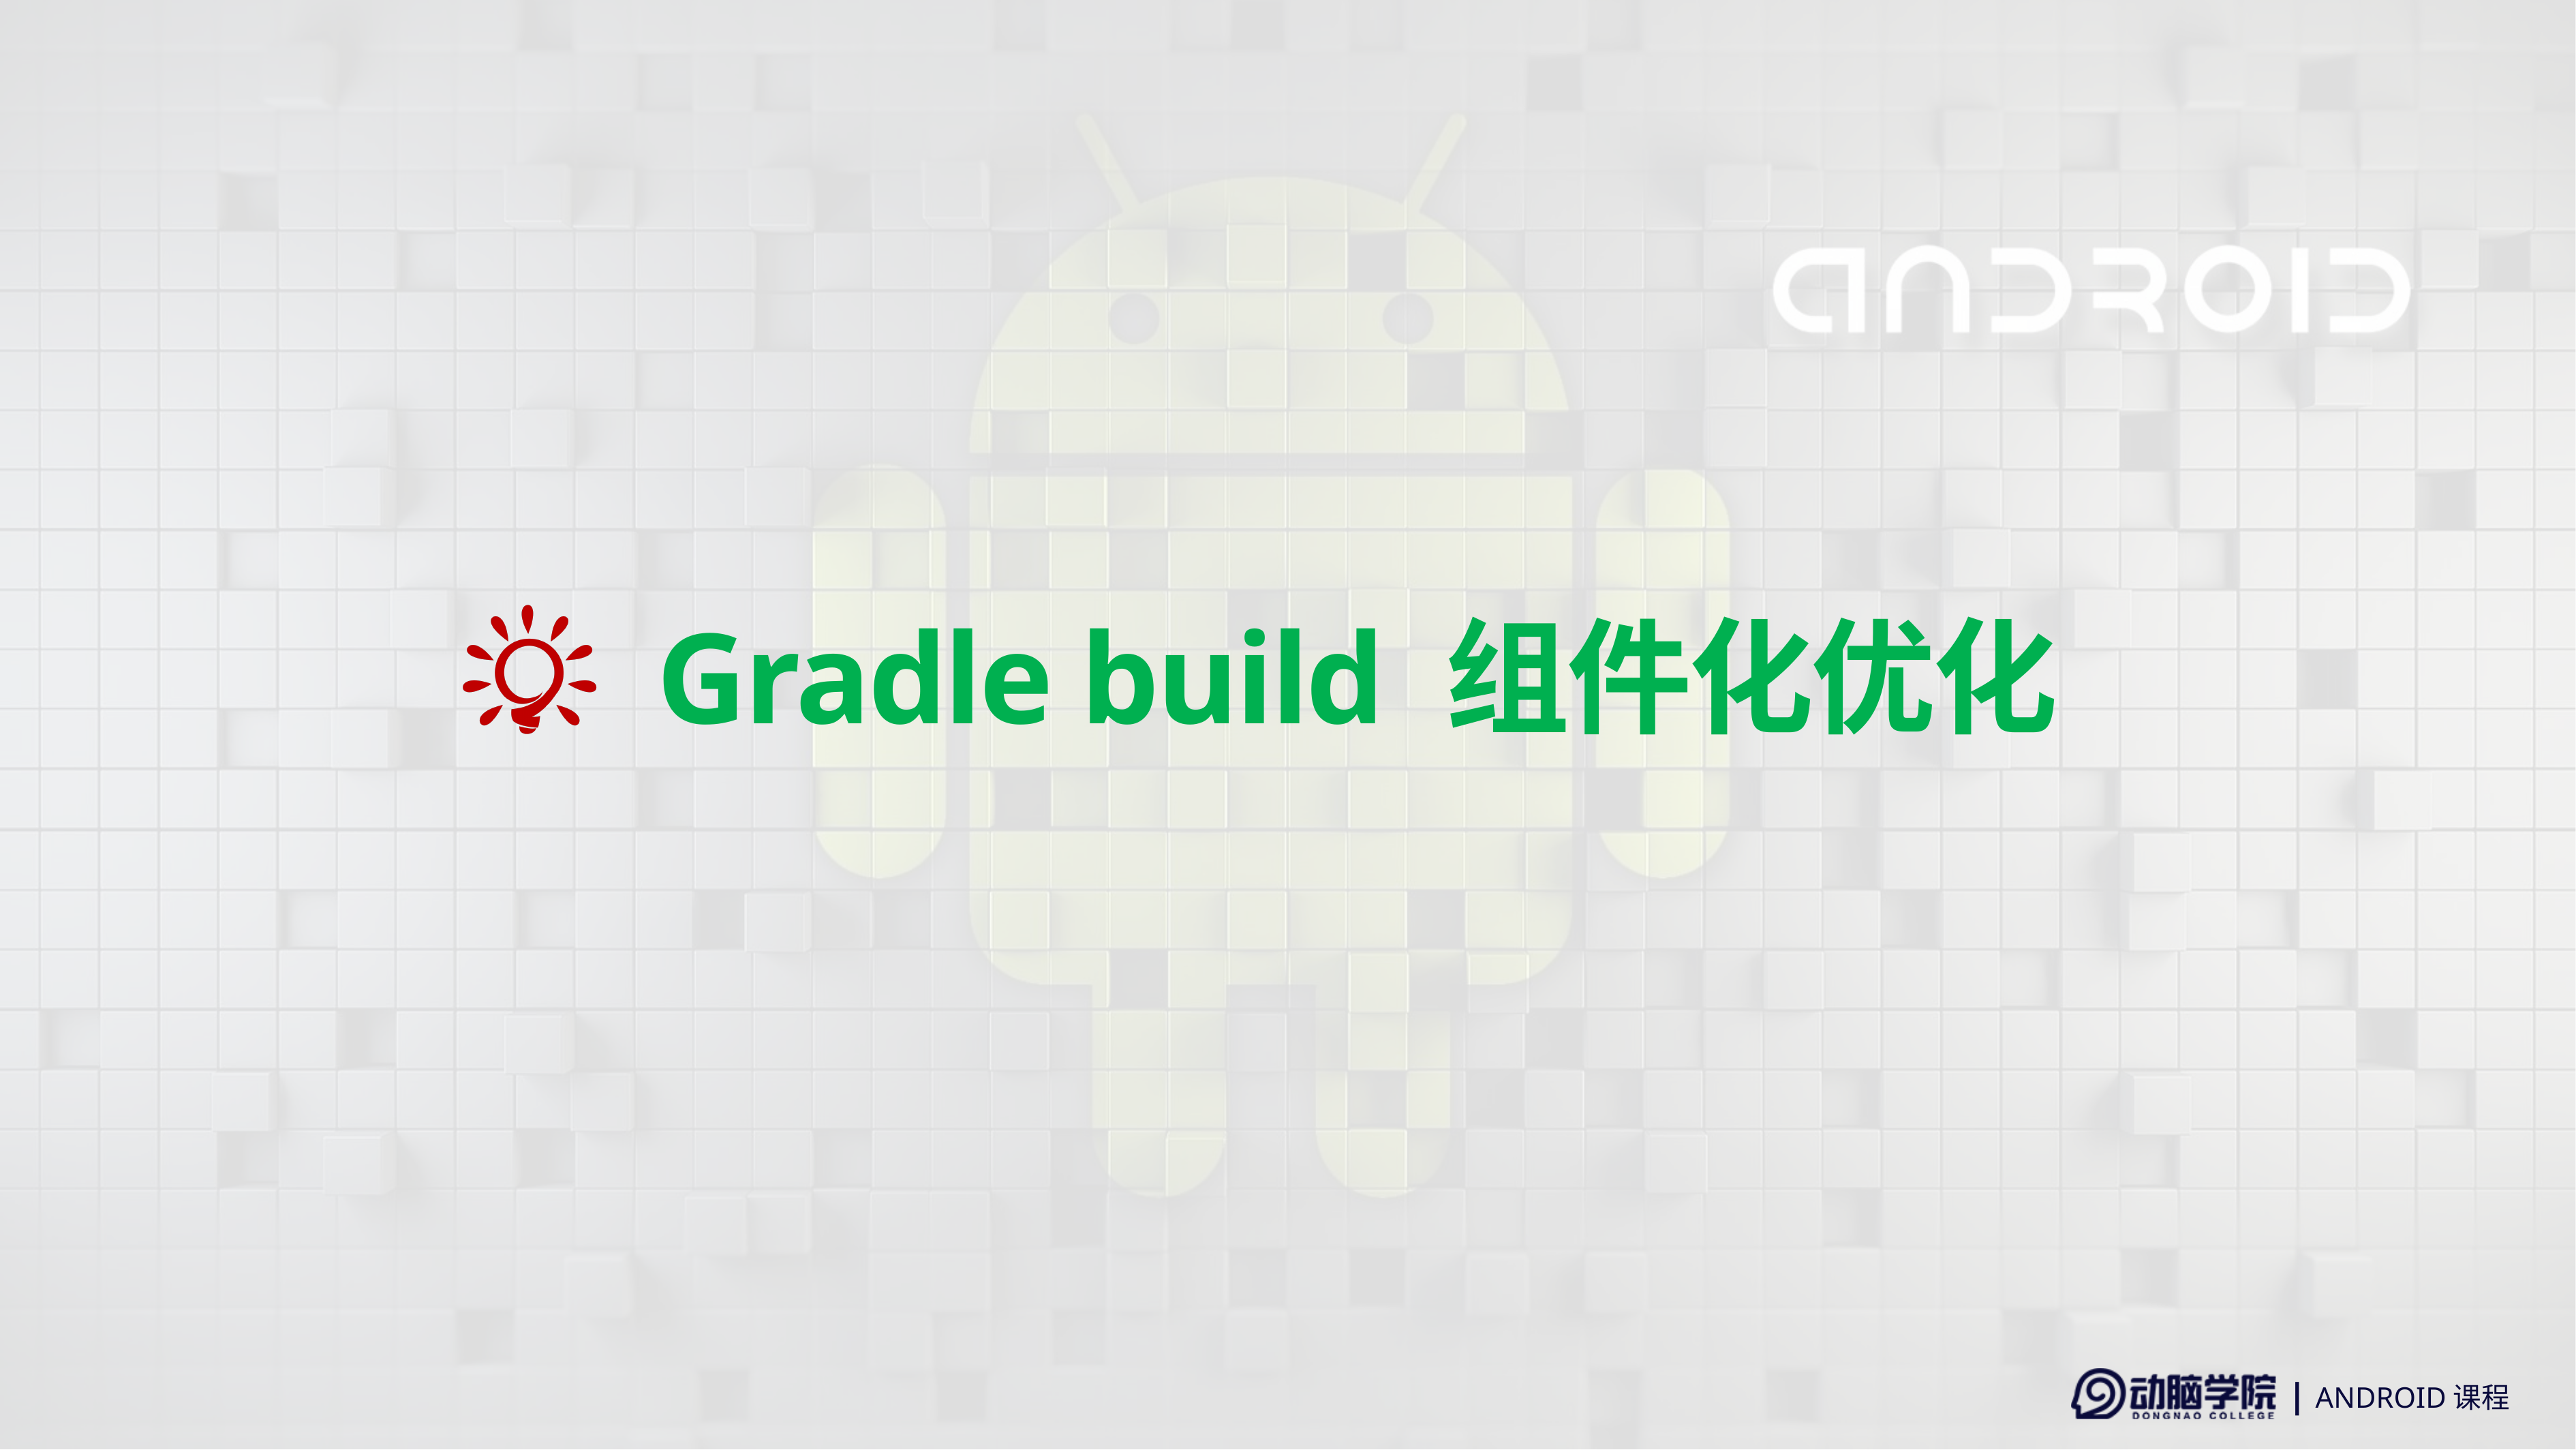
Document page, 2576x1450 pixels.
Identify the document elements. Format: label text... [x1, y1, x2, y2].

picture [454, 594, 605, 744]
title Gradle build 组件化优化 [332, 541, 2383, 806]
picture [2071, 1368, 2278, 1421]
